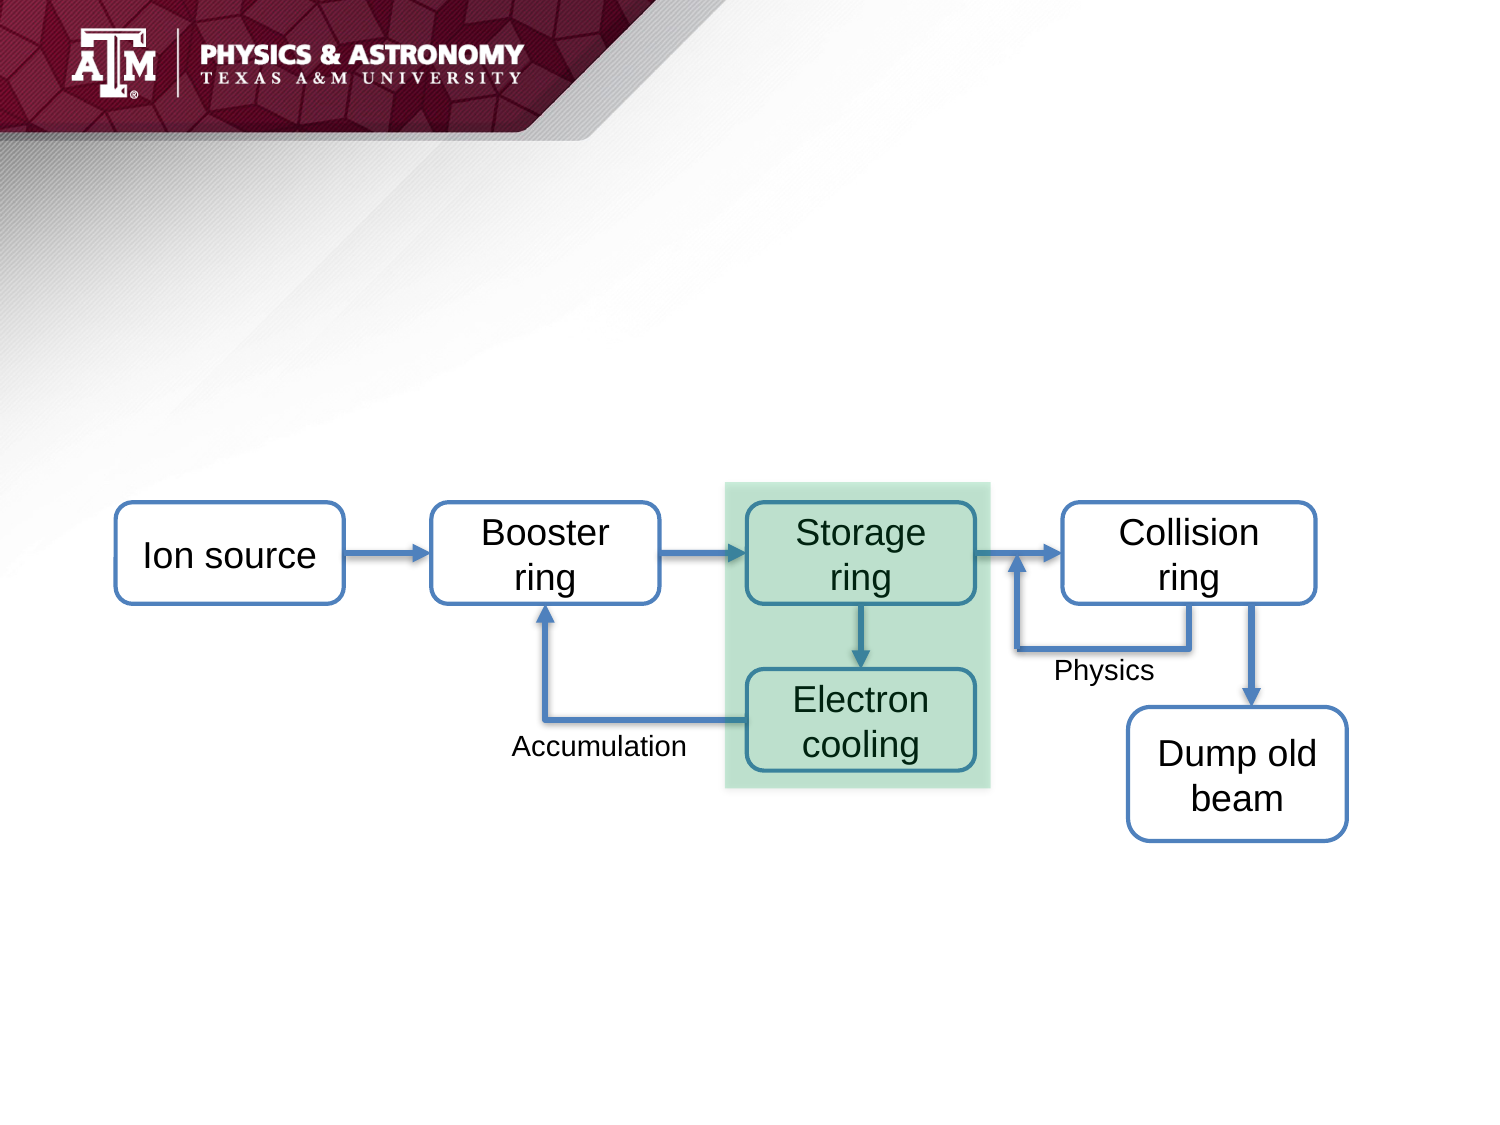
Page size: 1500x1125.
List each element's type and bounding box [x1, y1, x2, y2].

text_box [115, 481, 1348, 842]
picture [0, 0, 1500, 1125]
